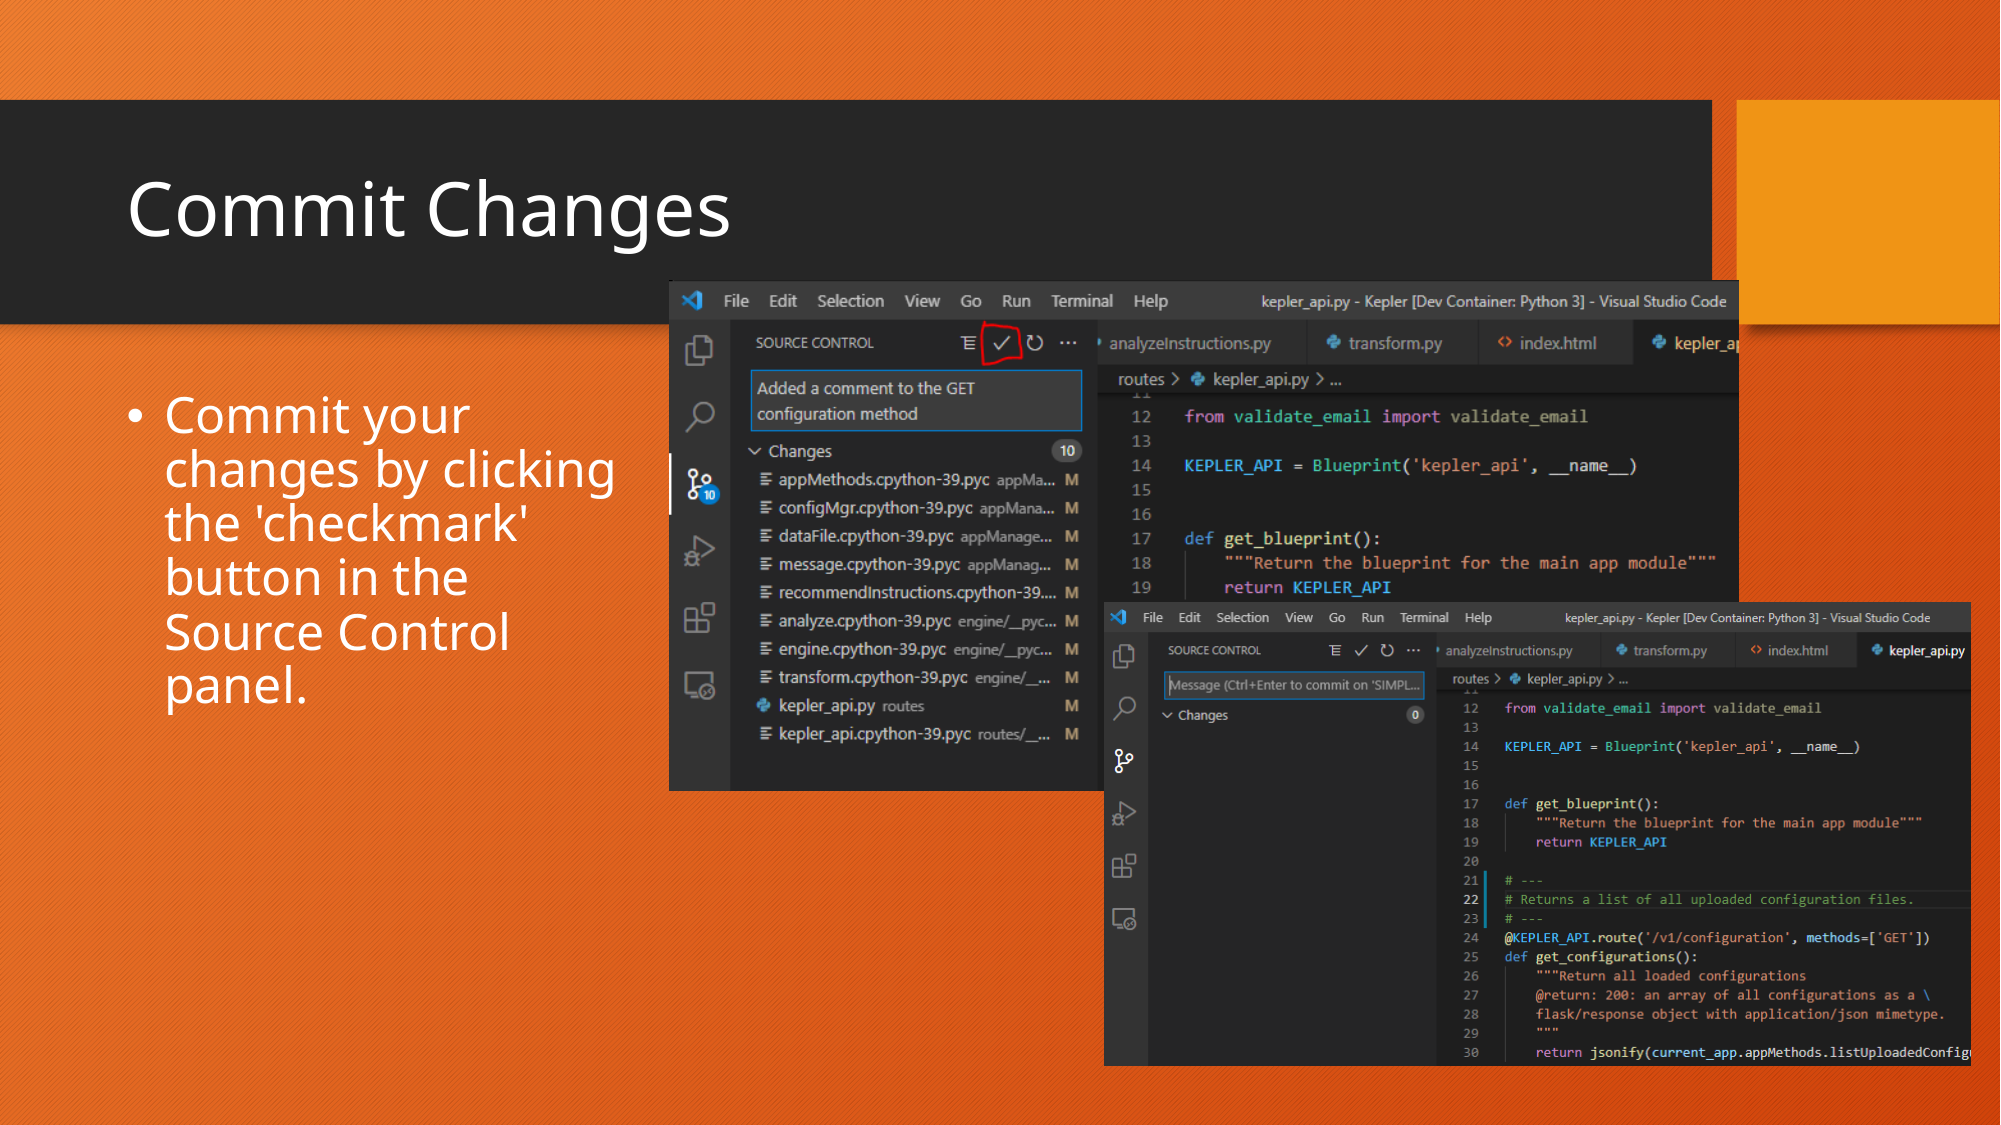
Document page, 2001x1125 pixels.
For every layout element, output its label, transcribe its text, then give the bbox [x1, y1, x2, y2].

picture [0, 280, 2000, 1067]
title Commit Changes [111, 123, 1689, 301]
list Commit your changes by clicking the 'checkmark' button in the Source Control panel. [111, 383, 645, 974]
